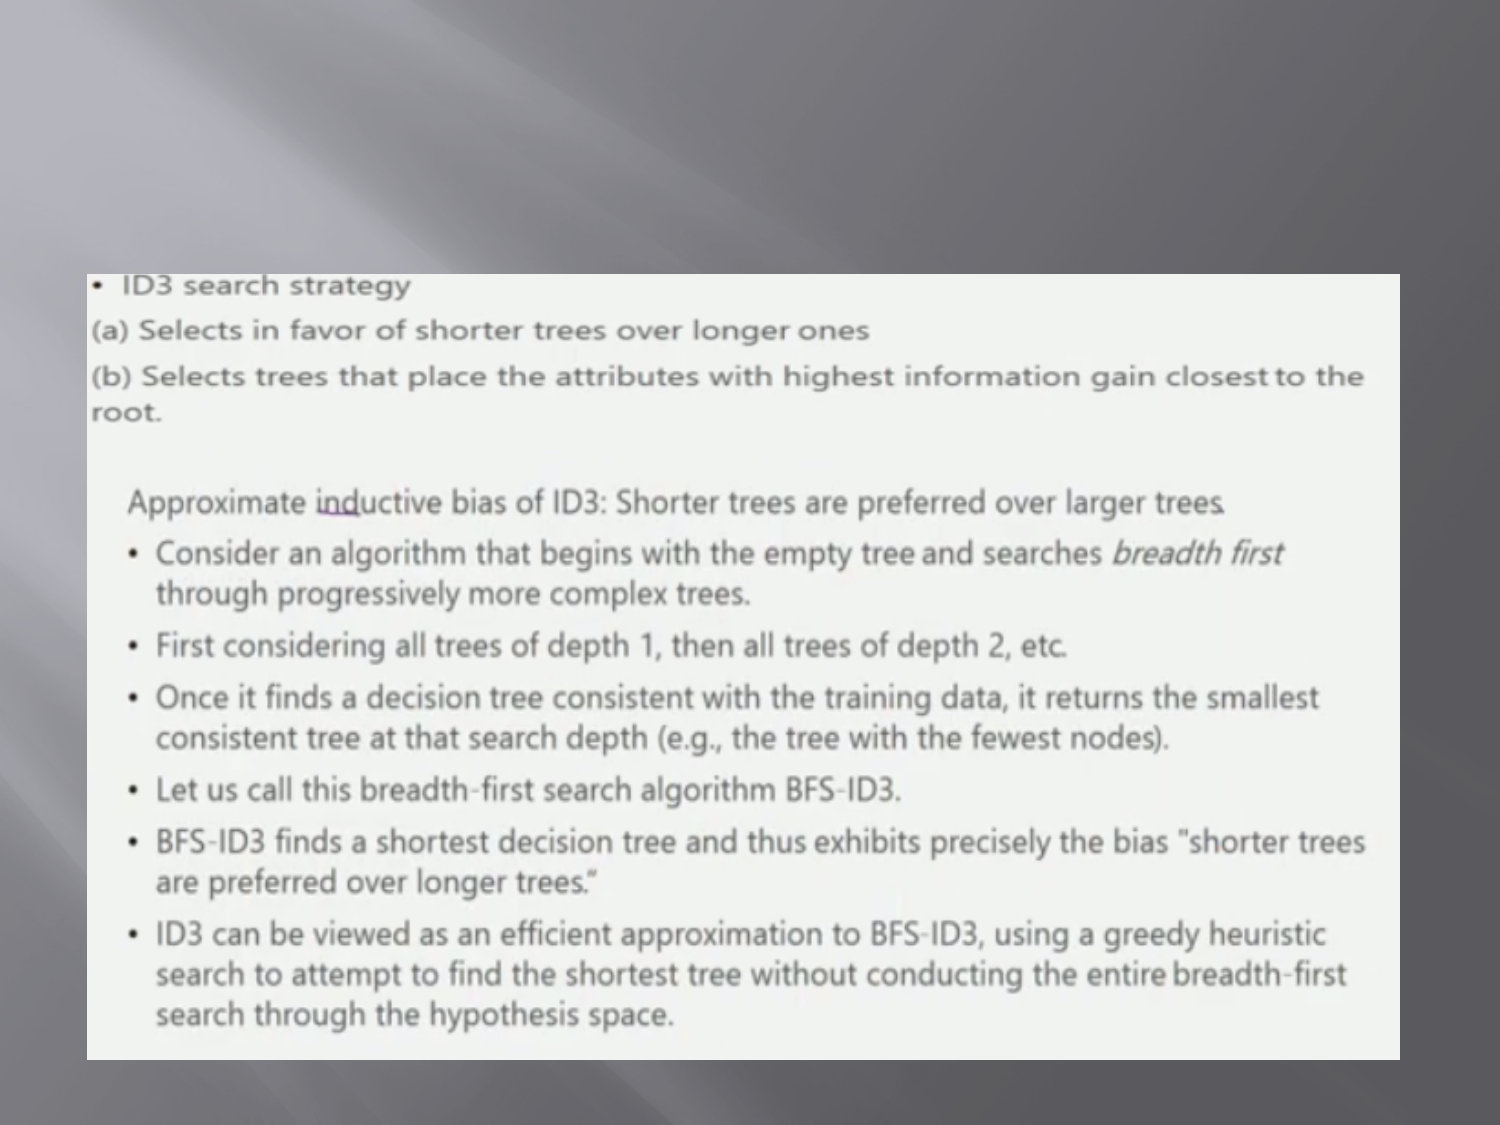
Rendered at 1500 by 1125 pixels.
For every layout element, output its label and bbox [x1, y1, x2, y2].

picture [87, 274, 1401, 1060]
